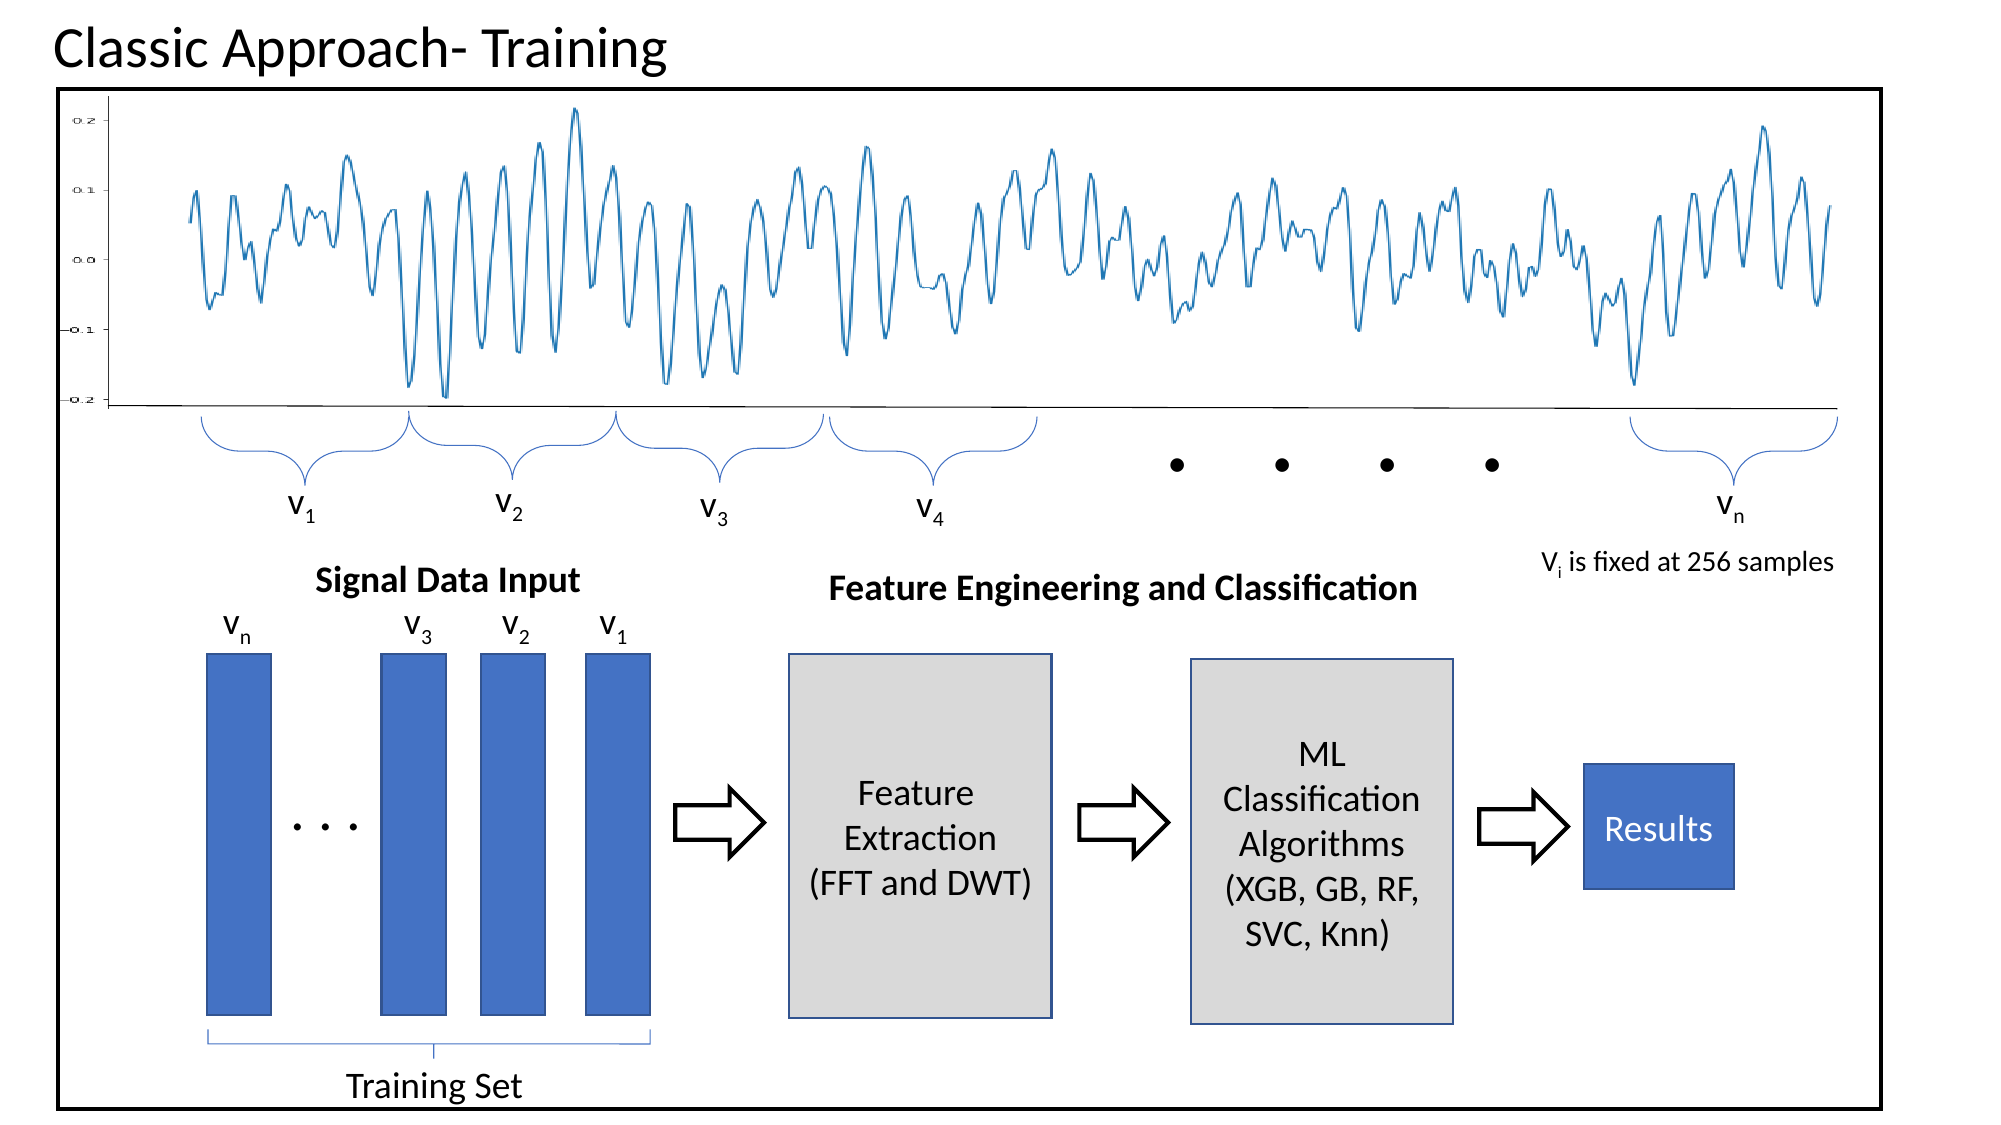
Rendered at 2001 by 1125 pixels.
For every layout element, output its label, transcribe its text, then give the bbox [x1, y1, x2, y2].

text_box Feature Engineering and Classification [813, 555, 1434, 615]
text_box ML Classification Algorithms (XGB, GB, RF, SVC, Knn) [1190, 658, 1454, 1025]
text_box [57, 88, 1882, 1110]
picture [58, 96, 1868, 409]
text_box [1478, 789, 1570, 864]
text_box Results [1583, 763, 1735, 890]
text_box [1078, 785, 1170, 860]
text_box Classic Approach- Training [38, 1, 684, 87]
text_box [107, 405, 1838, 409]
text_box Feature Extraction (FFT and DWT) [788, 653, 1053, 1019]
